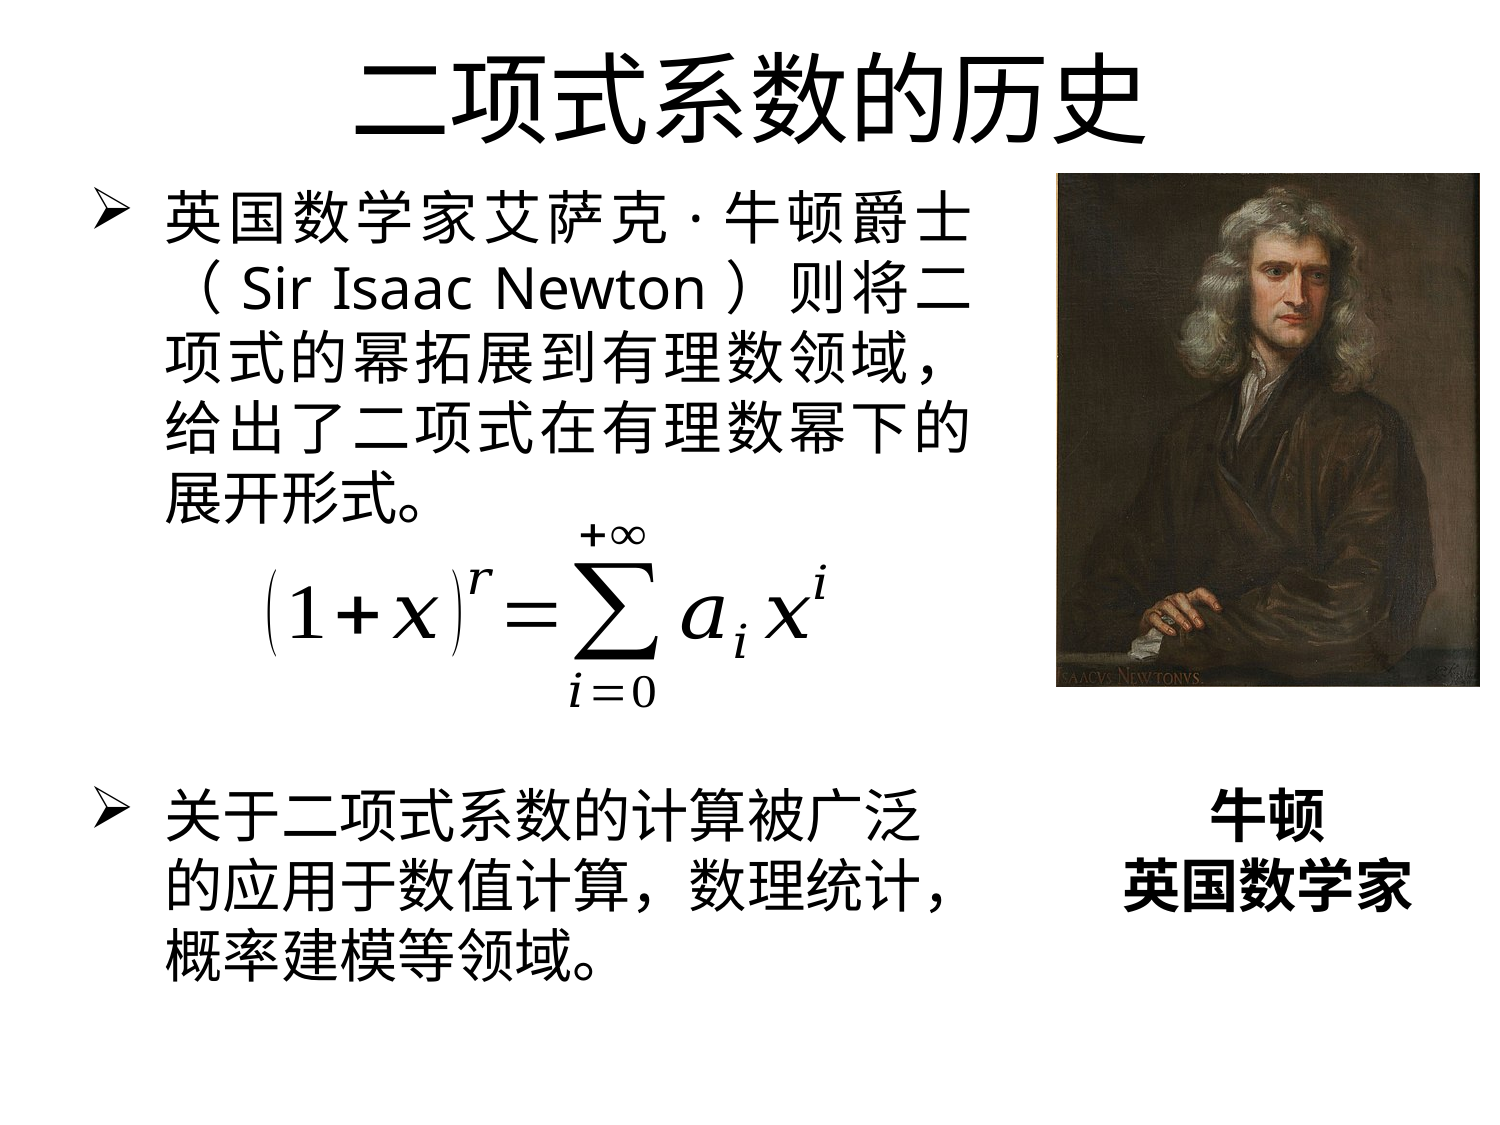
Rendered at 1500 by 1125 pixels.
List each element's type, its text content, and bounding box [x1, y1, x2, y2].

text_box 牛顿 英国数学家 [1107, 772, 1429, 927]
text_box 二项式系数的历史 [74, 3, 1425, 191]
text_box 关于二项式系数的计算被广泛的应用于数值计算，数理统计，概率建模等领域。 [74, 772, 994, 997]
picture [1056, 173, 1480, 687]
text_box 英国数学家艾萨克·牛顿爵士（Sir Isaac Newton）则将二项式的幂拓展到有理数领域，给出了二项式在有理数幂下的展开形式。 [75, 173, 988, 539]
